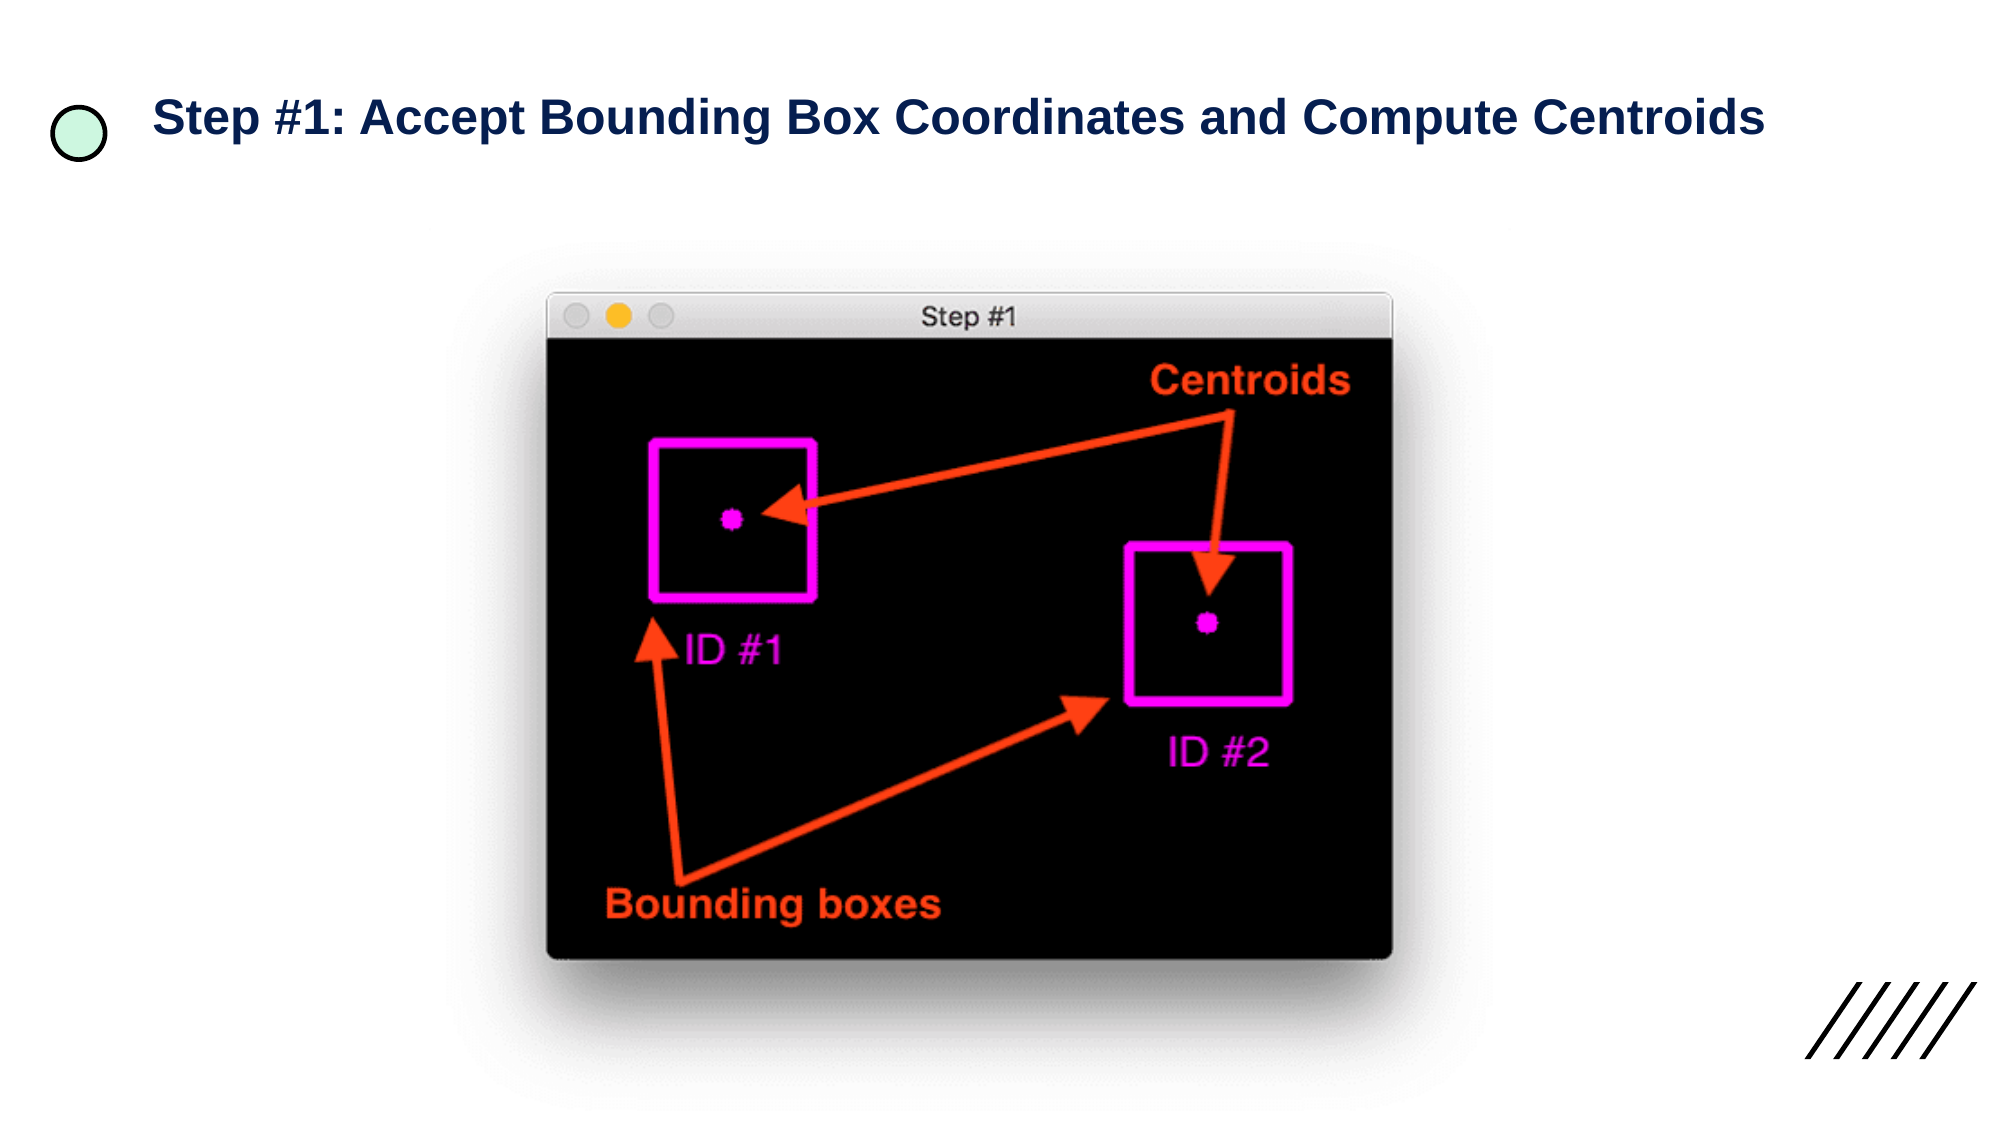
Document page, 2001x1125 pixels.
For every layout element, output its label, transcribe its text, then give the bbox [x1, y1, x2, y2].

picture [429, 226, 1511, 1125]
title Step #1: Accept Bounding Box Coordinates and Compute Centroids [137, 59, 1863, 177]
